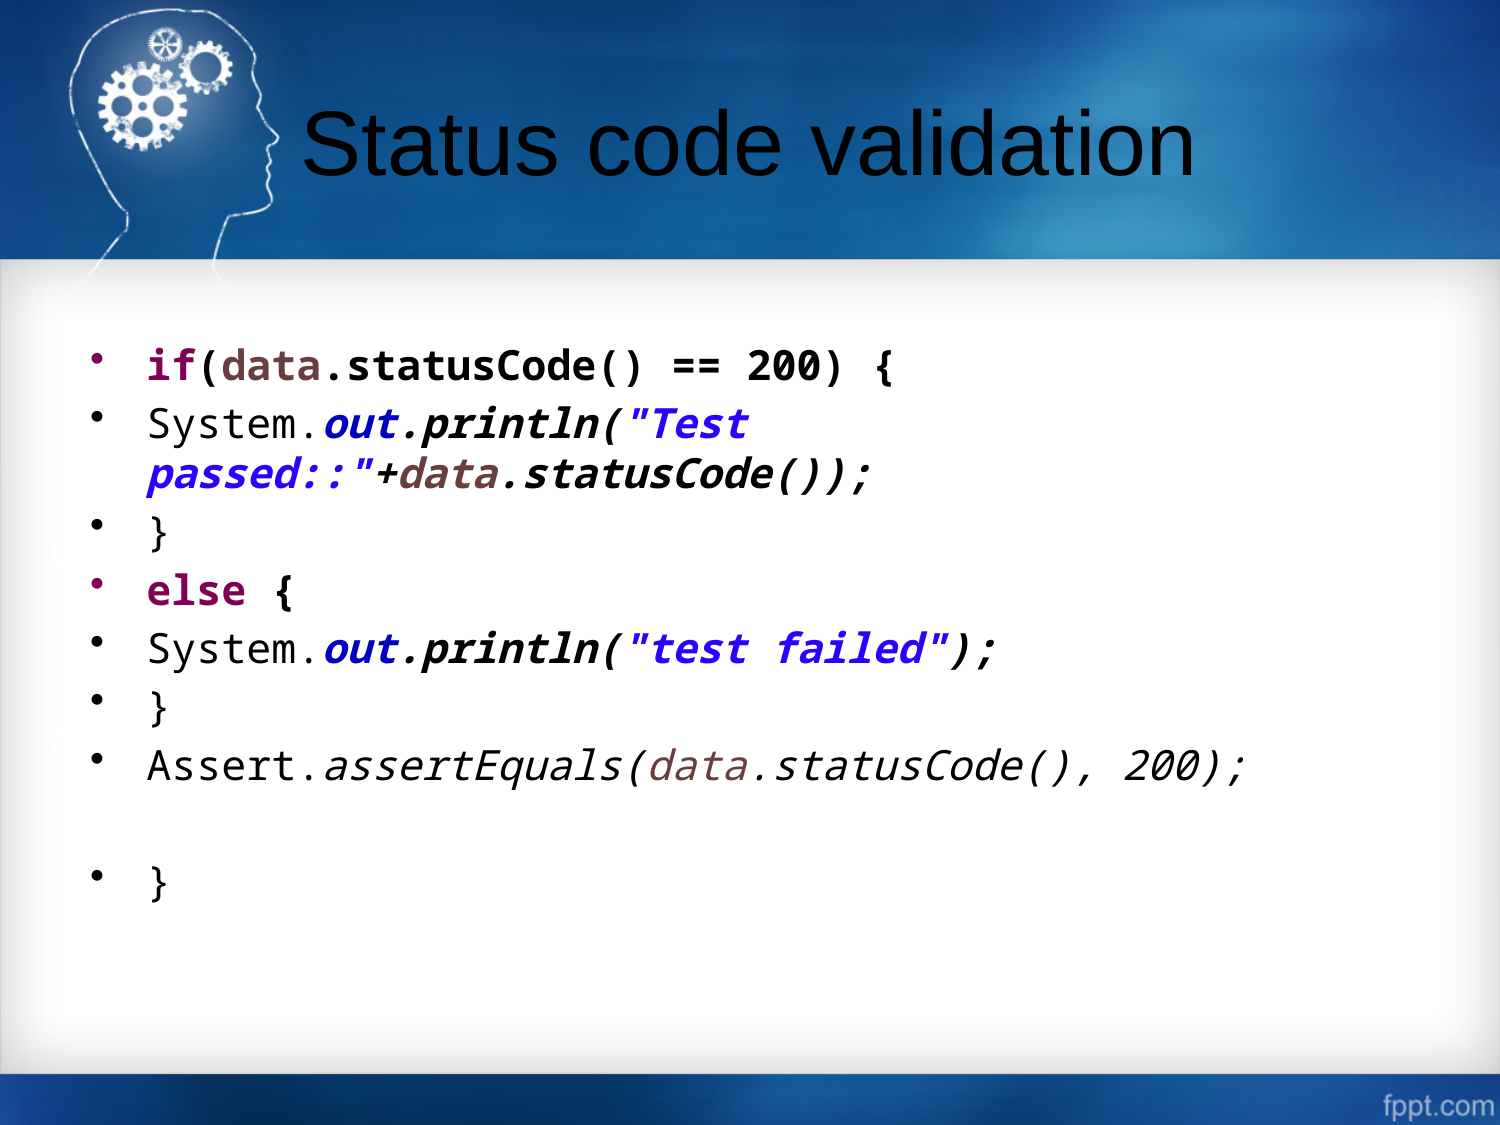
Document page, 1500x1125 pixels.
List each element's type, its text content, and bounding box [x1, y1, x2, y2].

list if(data.statusCode() == 200) { System.out.println("Test passed::"+data.statusCode()); } else { System.out.println("test failed"); } Assert.assertEquals(data.statusCode(), 200); } [75, 262, 1425, 1005]
picture [0, 0, 1500, 1125]
title Status code validation [75, 45, 1425, 233]
